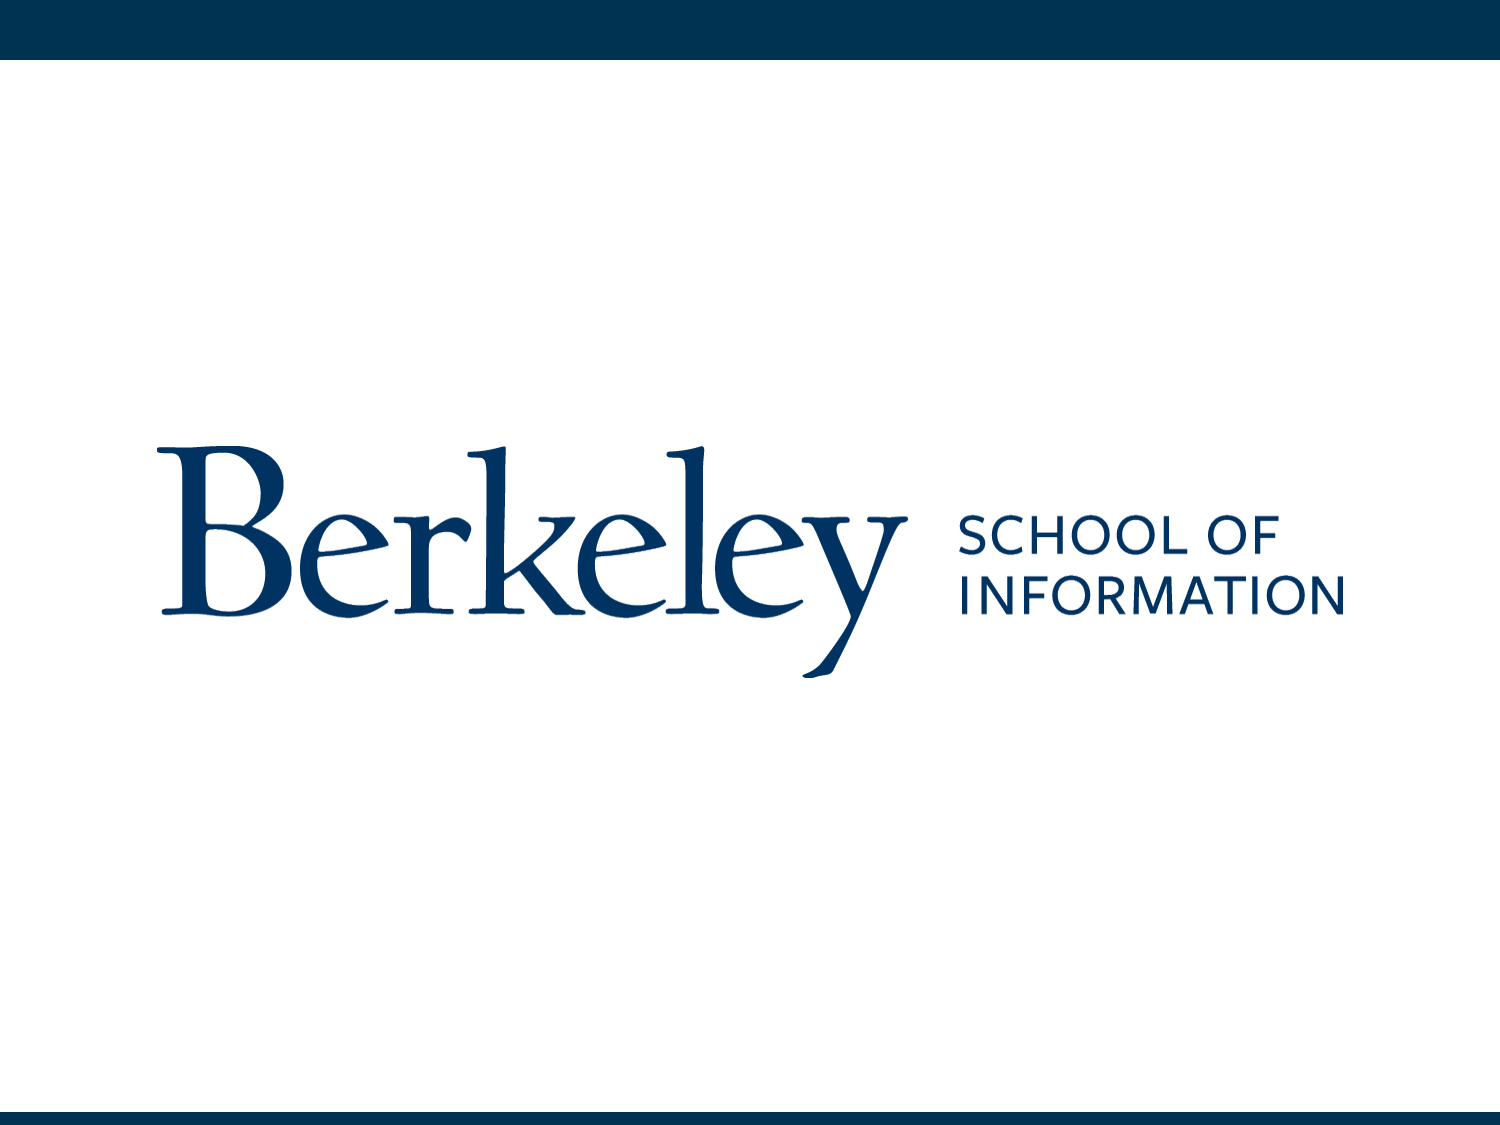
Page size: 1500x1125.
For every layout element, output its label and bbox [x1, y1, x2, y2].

picture [156, 446, 1344, 679]
